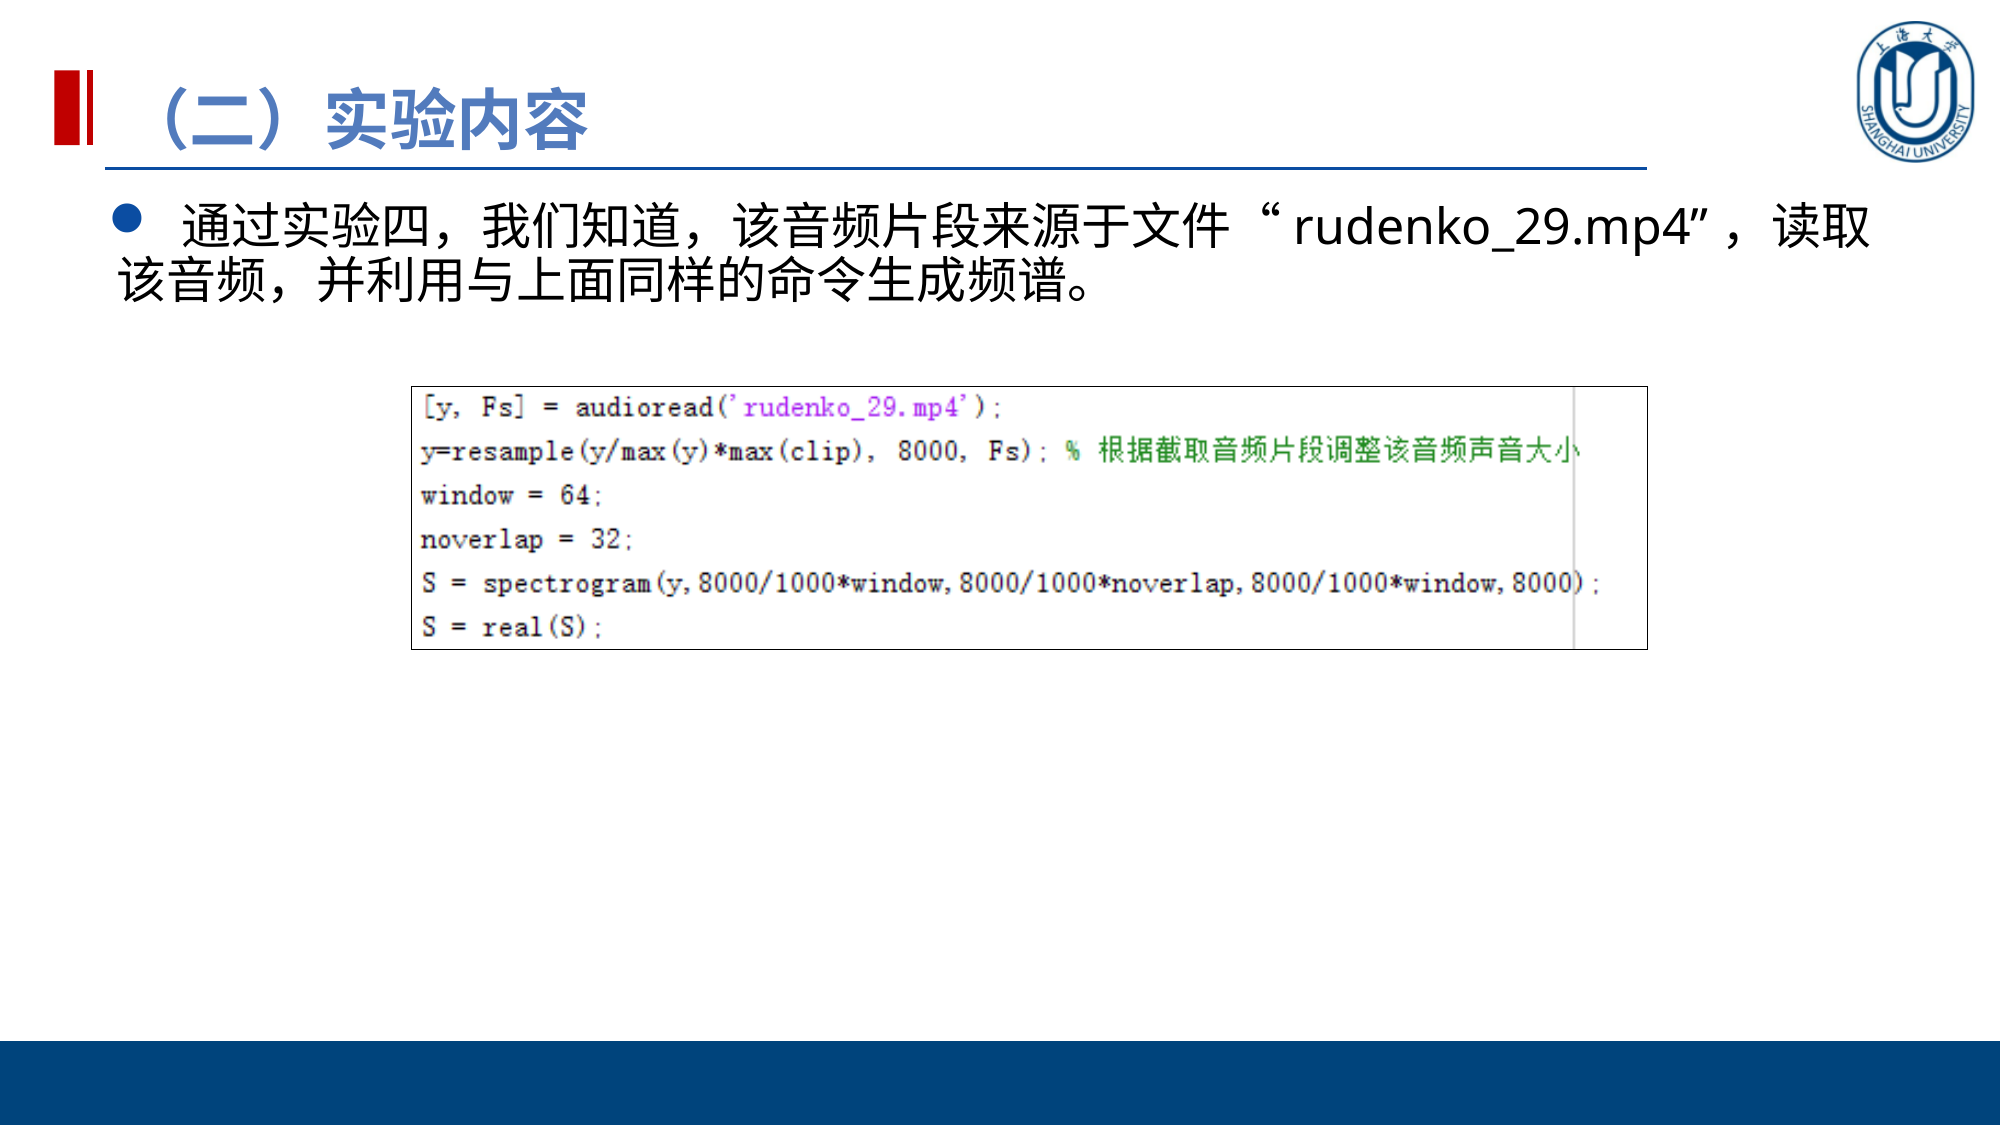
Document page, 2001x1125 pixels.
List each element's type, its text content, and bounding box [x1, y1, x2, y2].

picture [411, 386, 1648, 650]
picture [1855, 21, 1978, 163]
list 通过实验四，我们知道，该音频片段来源于文件“rudenko_29.mp4”，读取该音频，并利用与上面同样的命令生成频谱。 [108, 193, 1879, 1020]
title （二）实验内容 [108, 37, 1648, 167]
